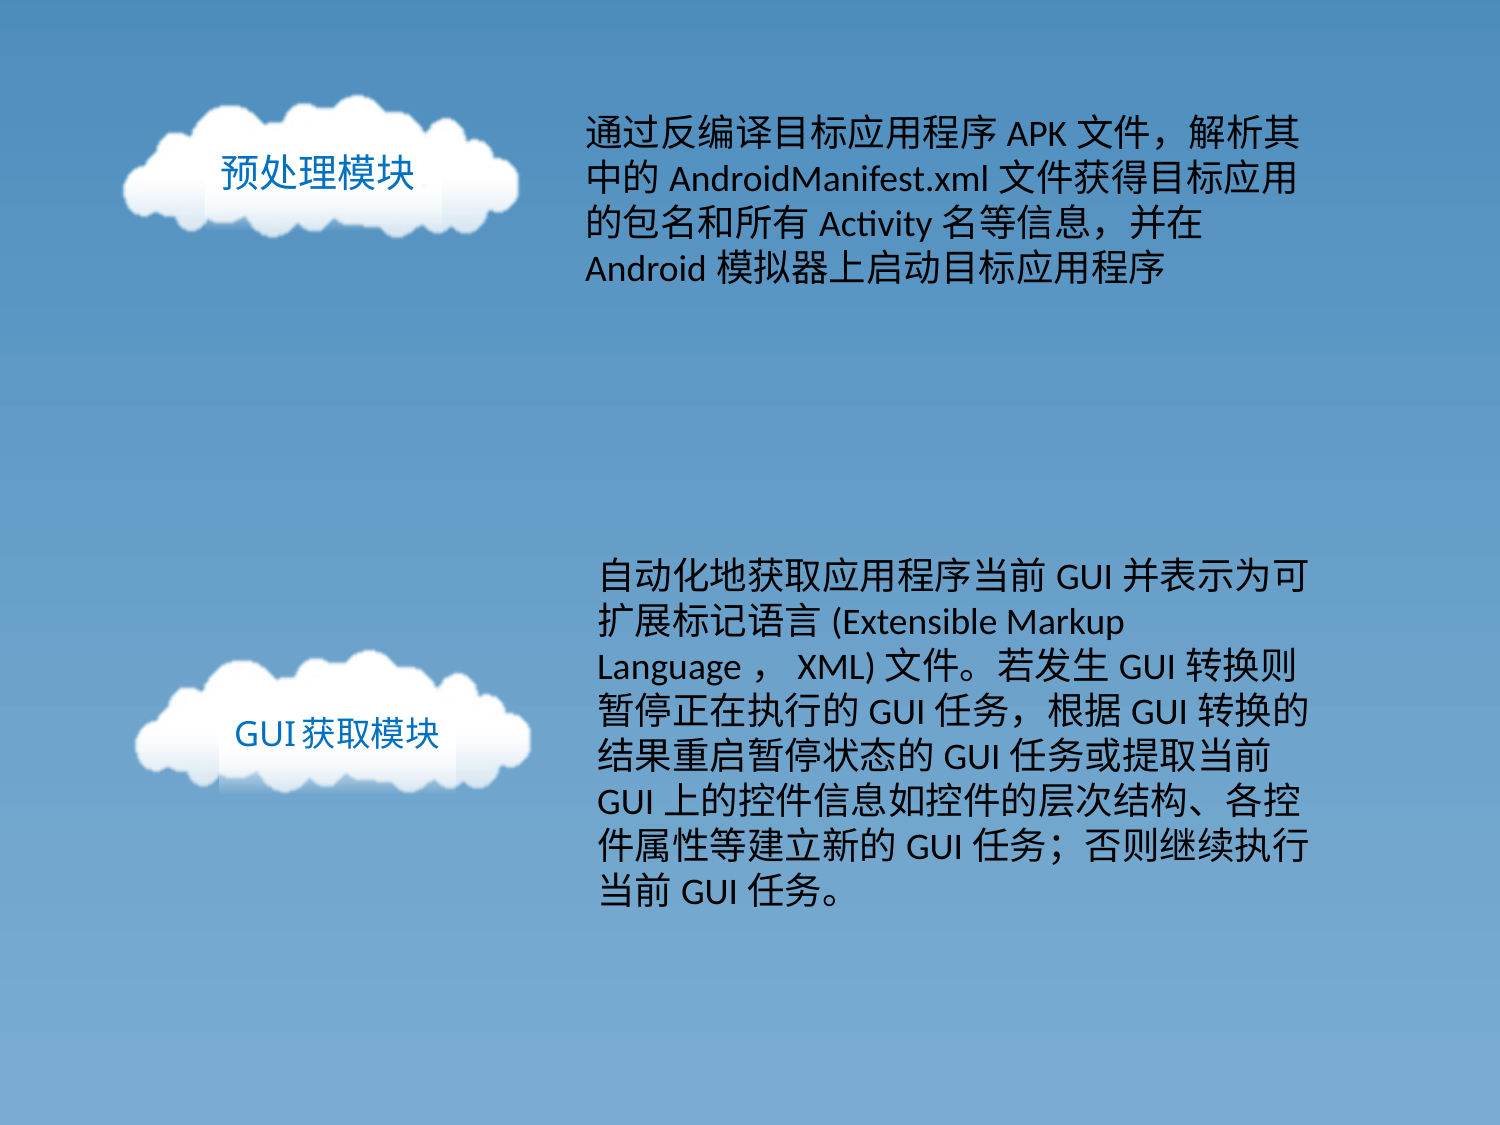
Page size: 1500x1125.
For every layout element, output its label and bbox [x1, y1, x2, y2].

text_box [88, 609, 583, 817]
text_box [76, 54, 571, 262]
picture [0, 0, 1500, 1125]
